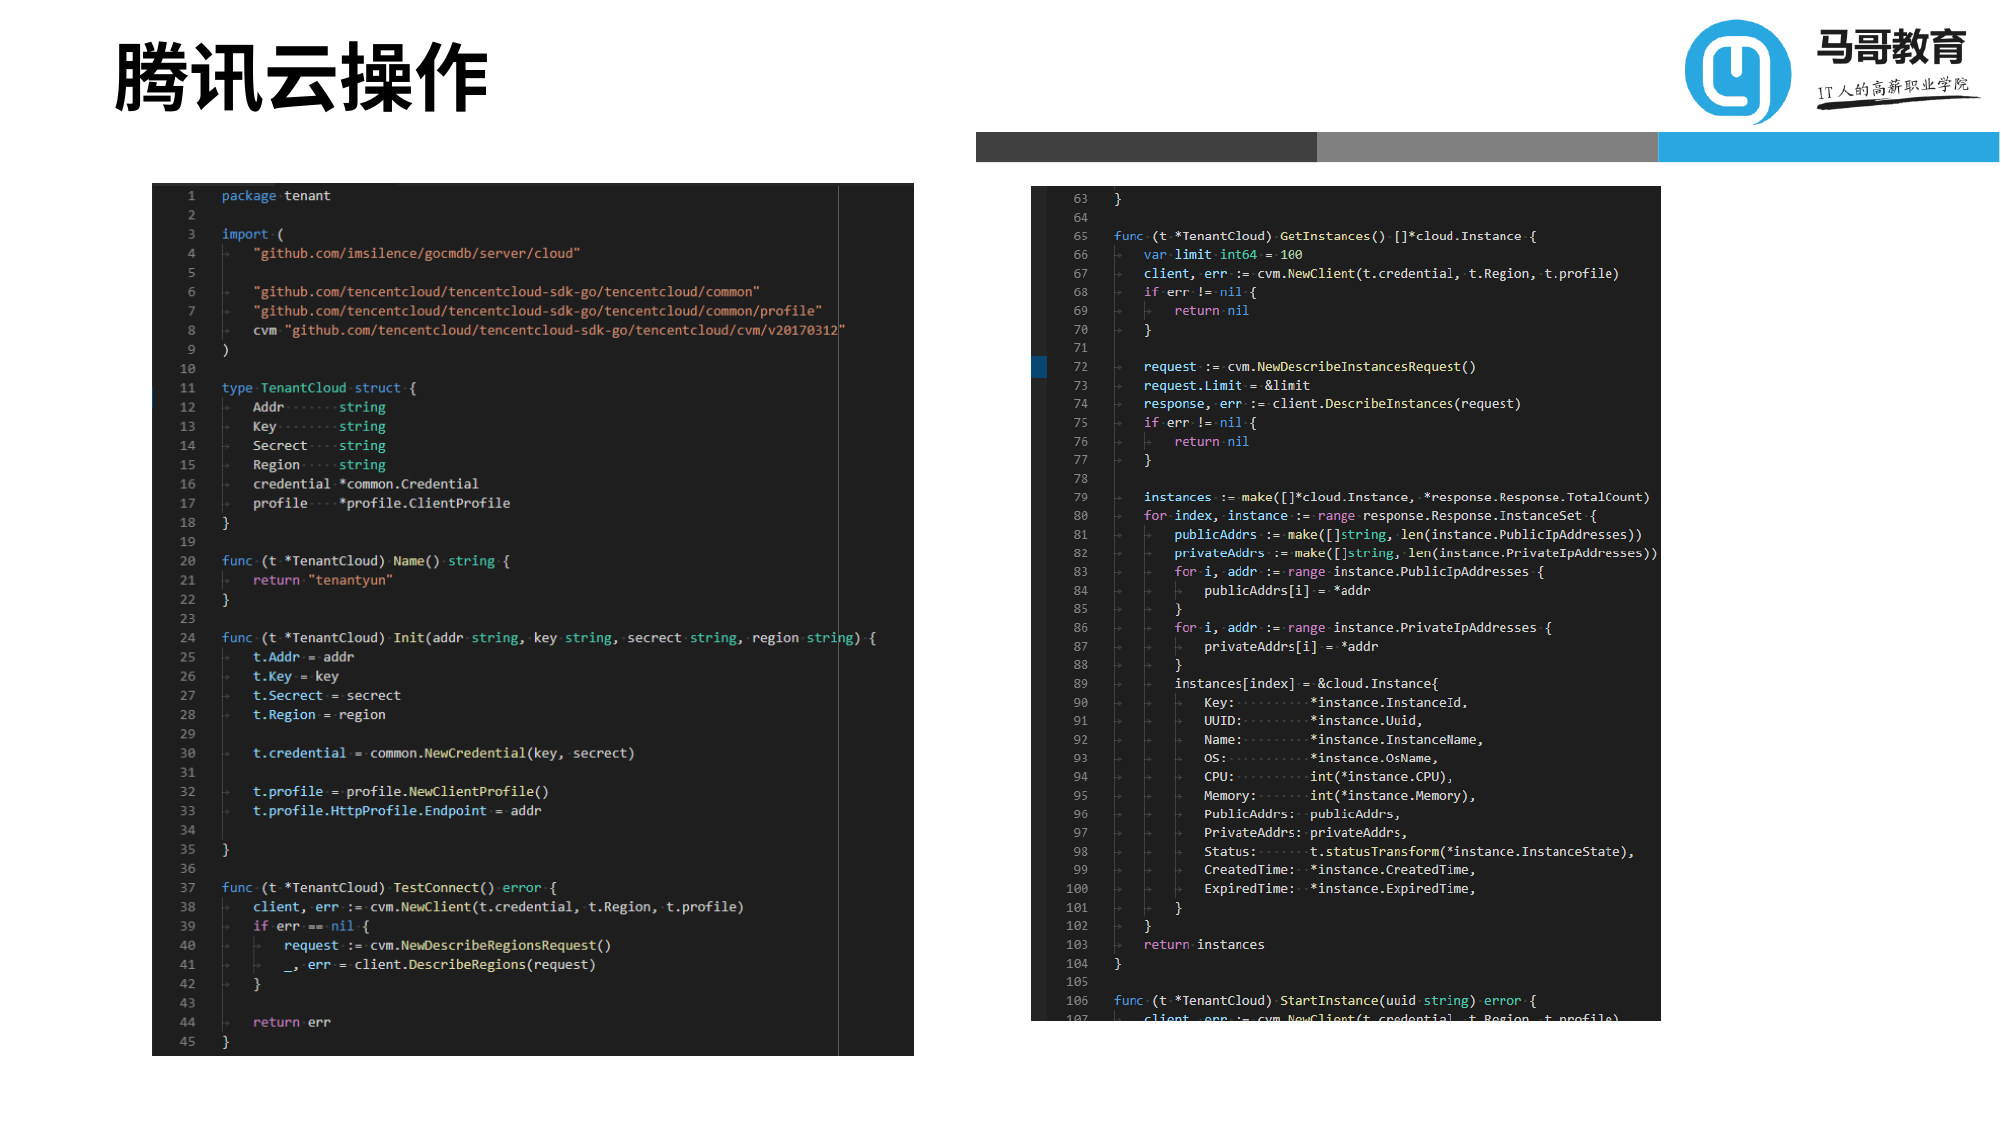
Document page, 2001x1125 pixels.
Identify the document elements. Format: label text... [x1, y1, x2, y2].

picture [152, 183, 914, 1057]
picture [1030, 186, 1661, 1021]
title 腾讯云操作 [99, 27, 1274, 124]
picture [1671, 0, 2001, 206]
